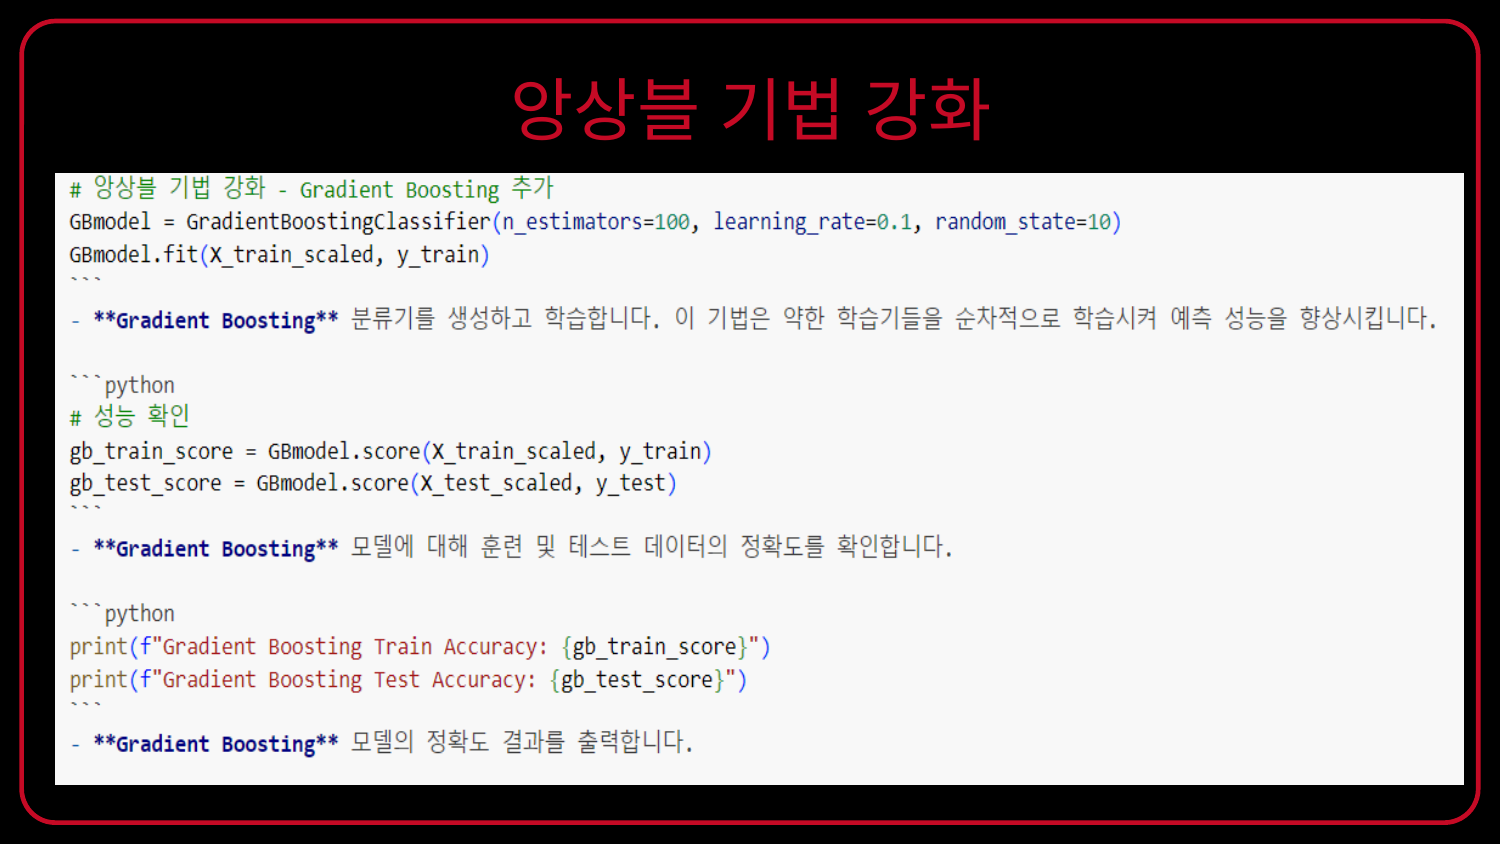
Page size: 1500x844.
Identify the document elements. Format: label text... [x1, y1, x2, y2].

title 앙상블 기법 강화 [495, 51, 1111, 146]
picture [55, 172, 1464, 785]
